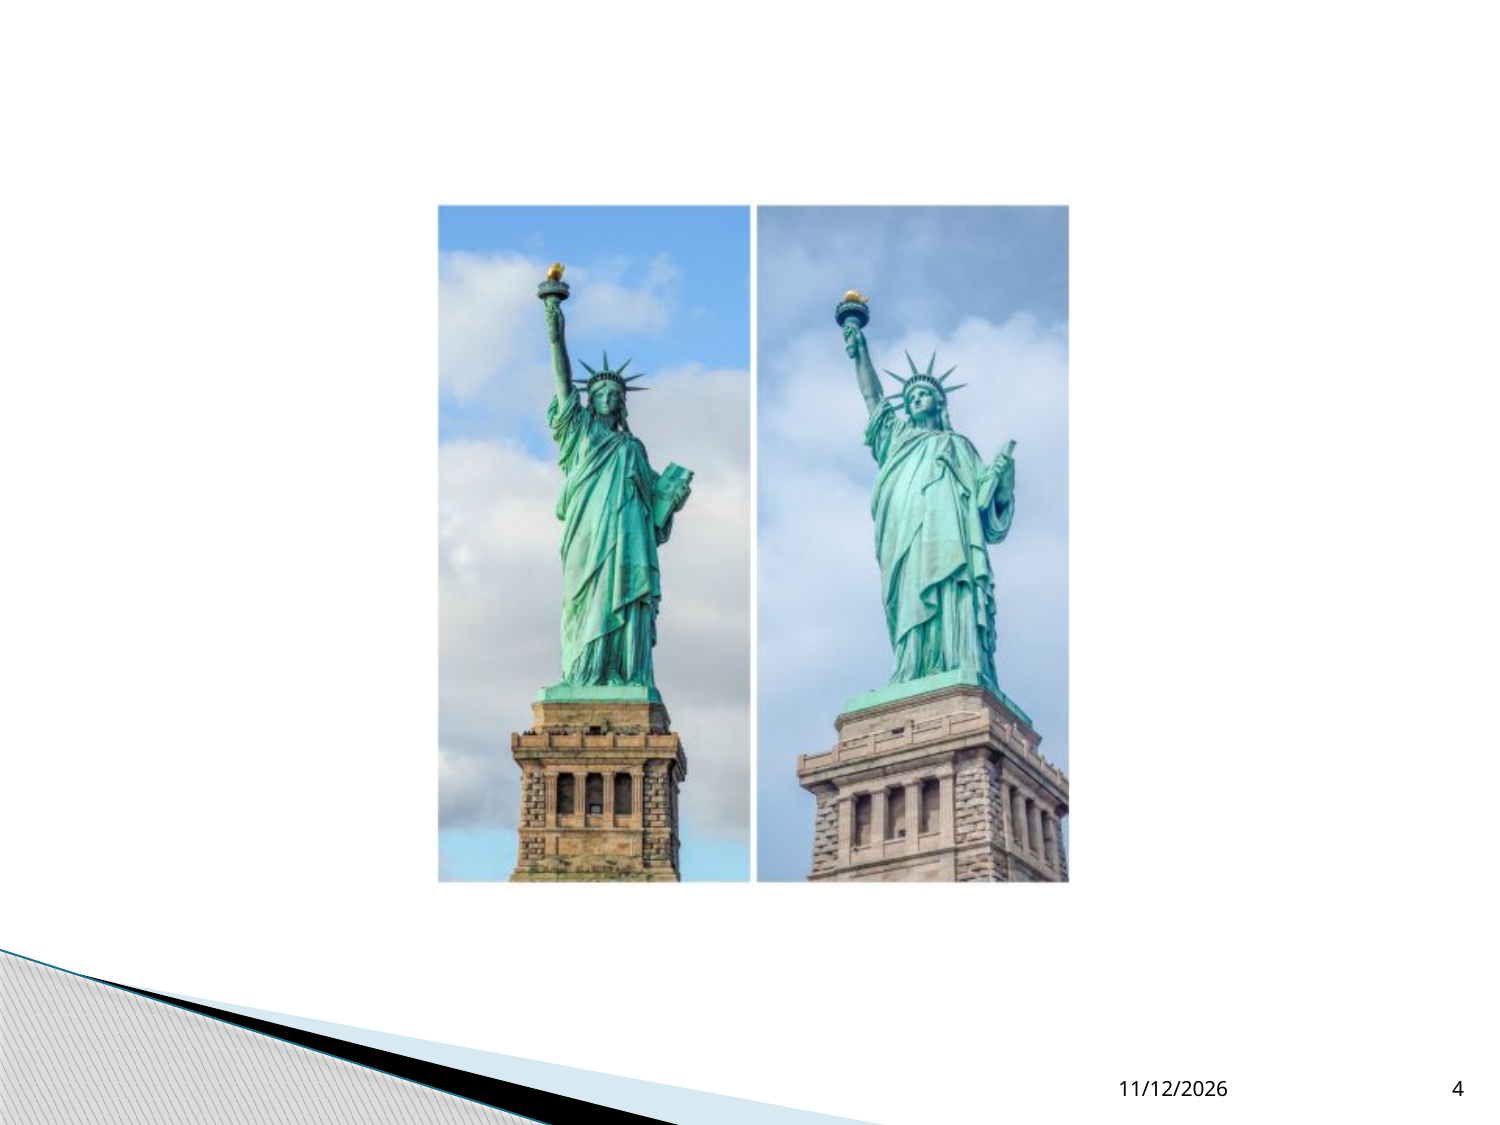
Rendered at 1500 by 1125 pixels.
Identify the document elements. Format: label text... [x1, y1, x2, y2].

slide_number 4 [1418, 1051, 1479, 1112]
picture [437, 199, 1070, 890]
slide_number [1103, 1051, 1418, 1112]
